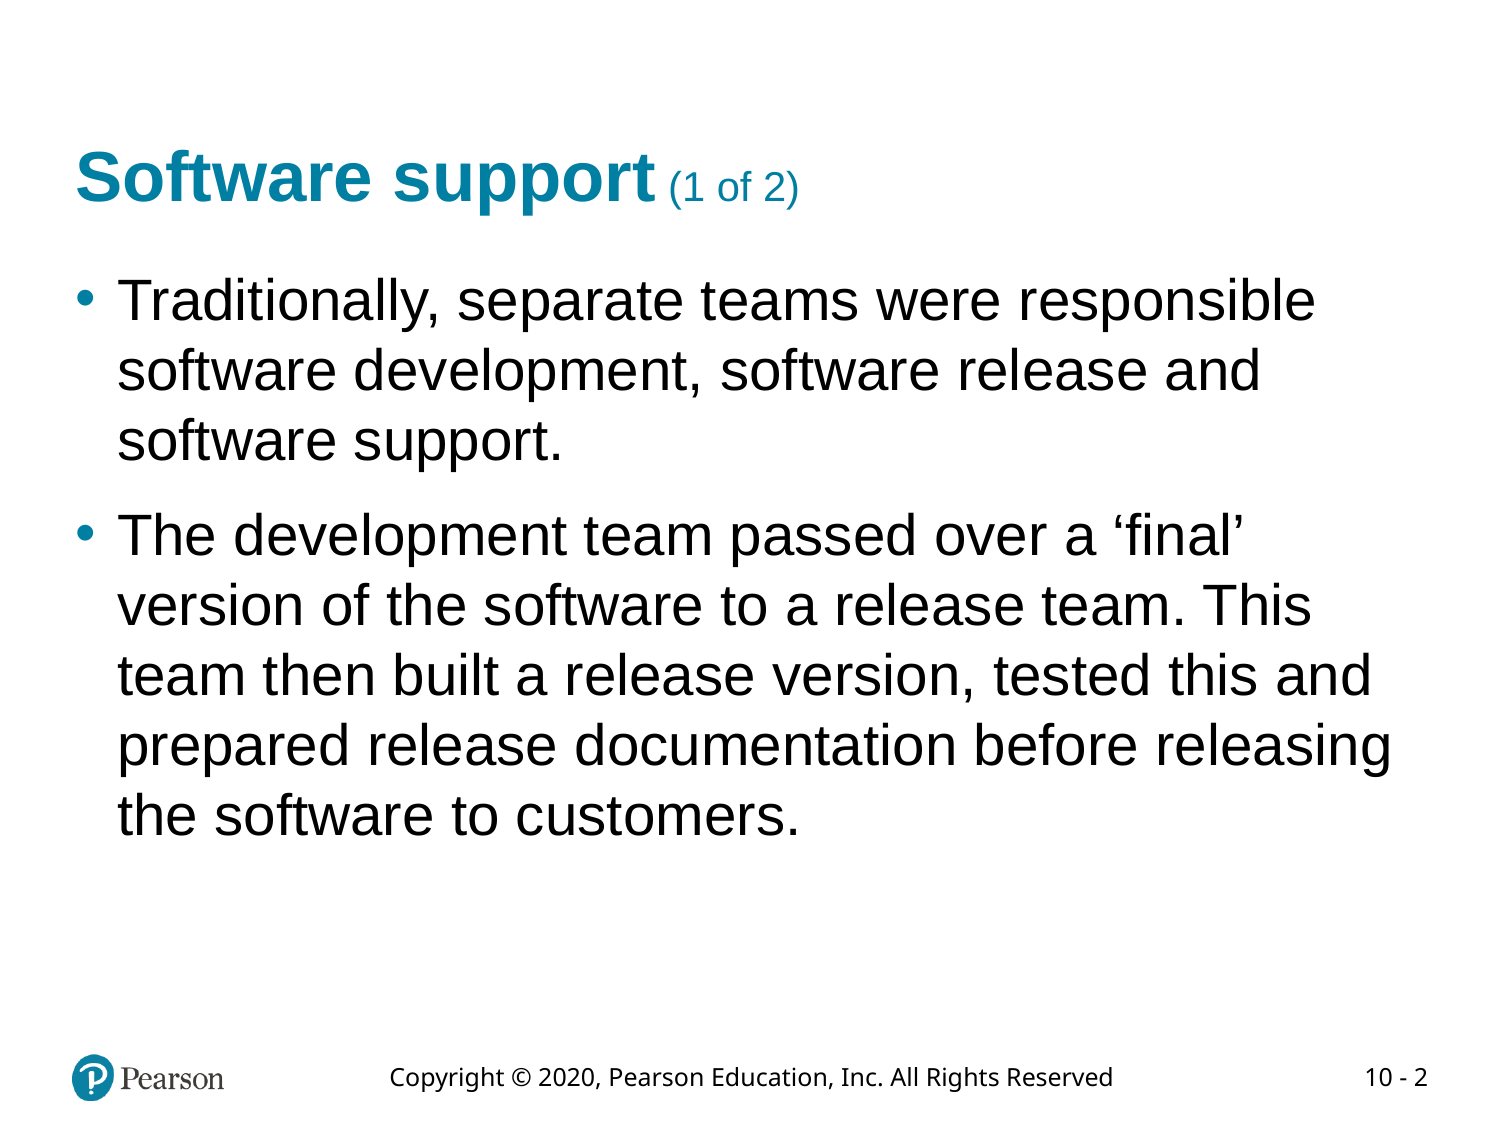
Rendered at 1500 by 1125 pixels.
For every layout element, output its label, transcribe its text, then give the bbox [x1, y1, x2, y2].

title Software support (1 of 2) [75, 35, 1425, 216]
list Traditionally, separate teams were responsible software development, software release and software support. The development team passed over a ‘final’ version of the software to a release team. This team then built a release version, tested this and prepared release documentation before releasing the software to customers. [75, 262, 1425, 1050]
picture [81, 1064, 107, 1089]
picture [72, 1054, 89, 1072]
picture [99, 1054, 224, 1101]
picture [72, 1087, 83, 1101]
